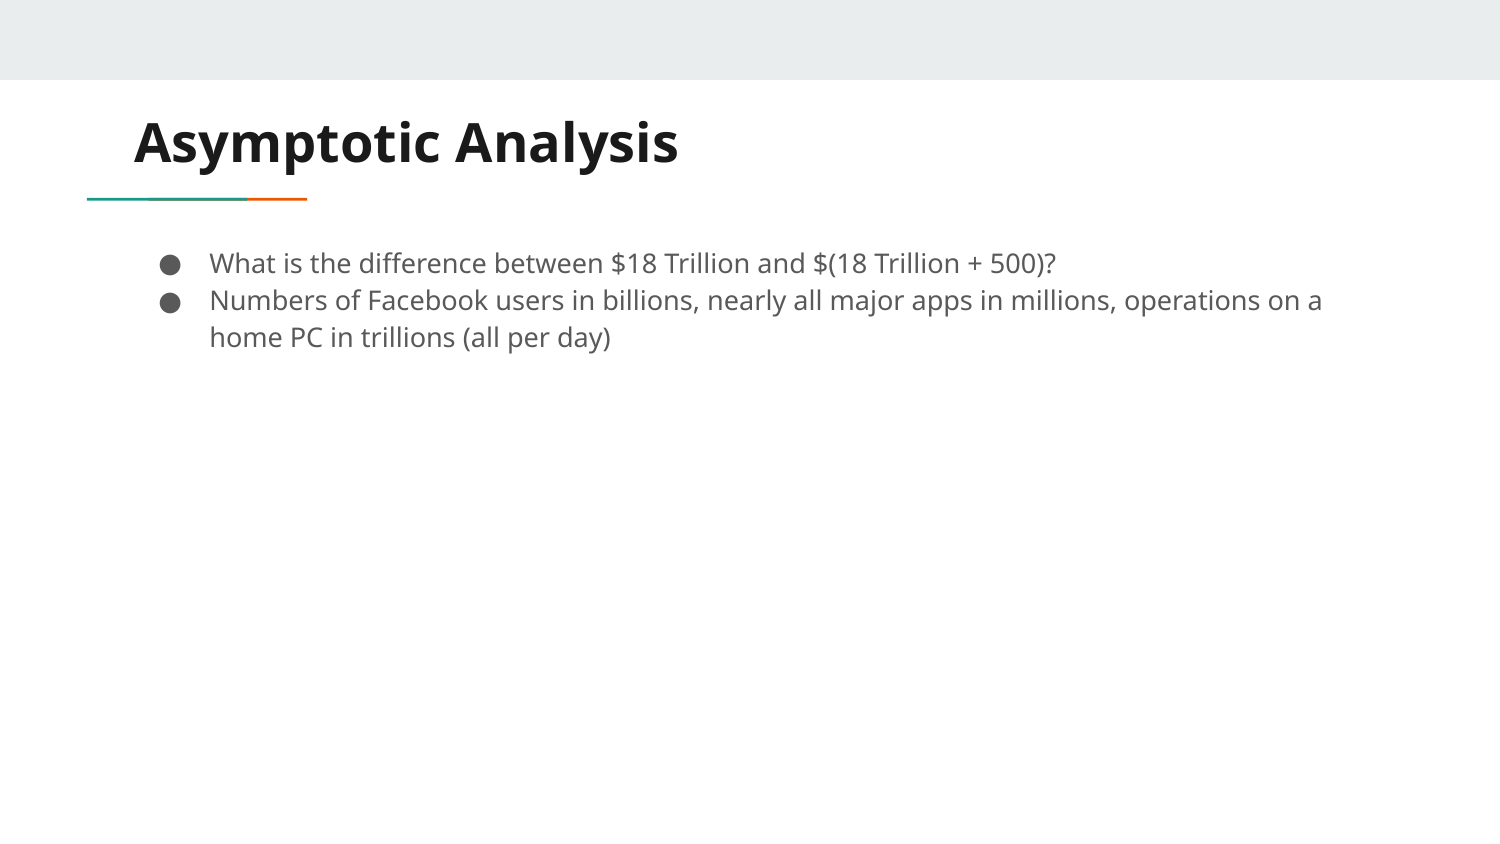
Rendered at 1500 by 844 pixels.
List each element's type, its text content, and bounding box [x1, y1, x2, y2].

title Asymptotic Analysis [119, 93, 1381, 182]
list What is the difference between $18 Trillion and $(18 Trillion + 500)? Numbers of Facebook users in billions, nearly all major apps in millions, operations on a home PC in trillions (all per day) [119, 226, 1381, 598]
